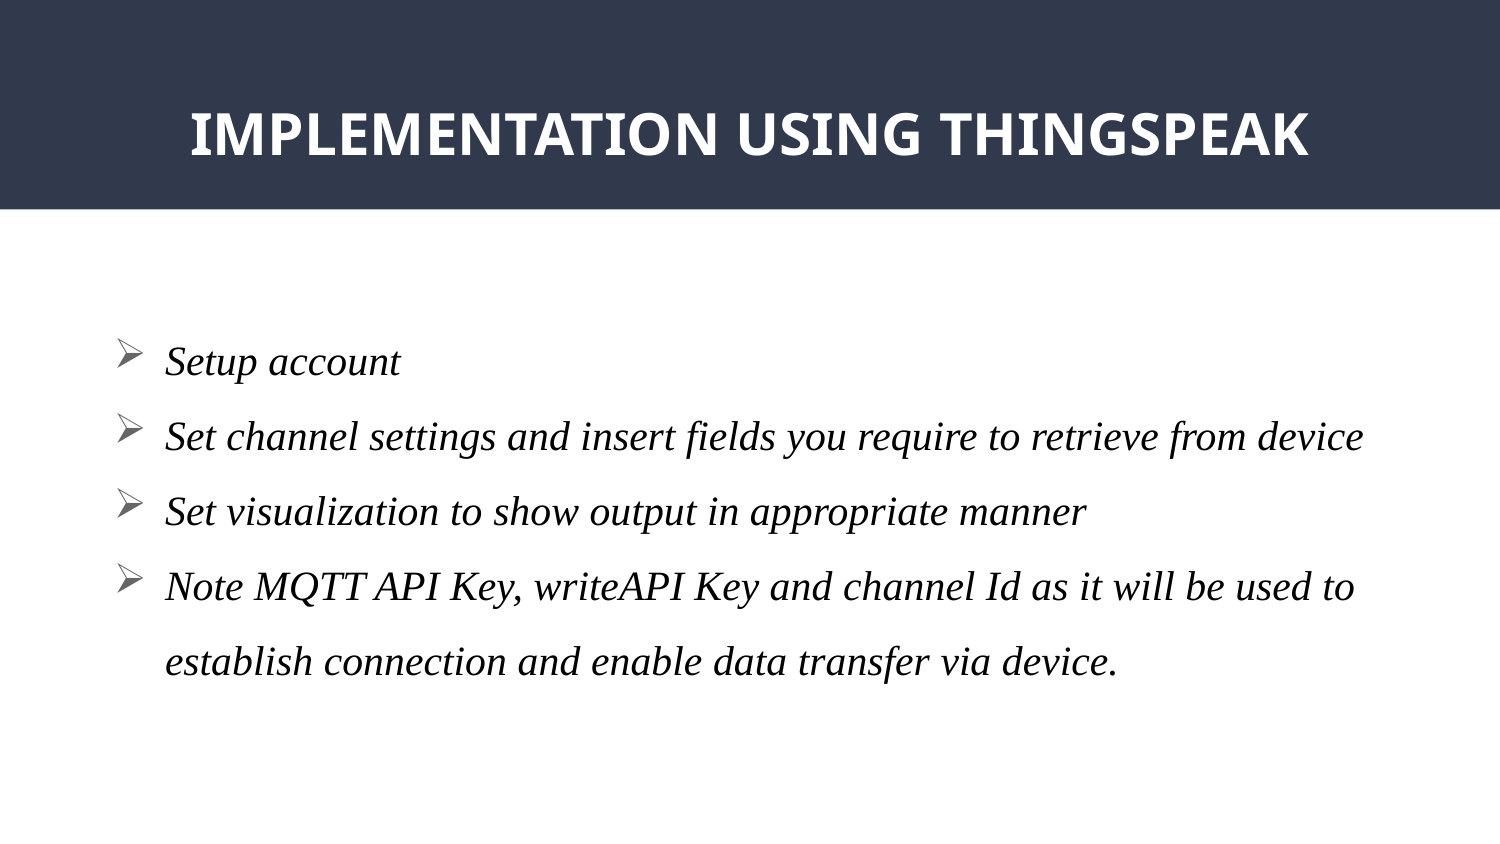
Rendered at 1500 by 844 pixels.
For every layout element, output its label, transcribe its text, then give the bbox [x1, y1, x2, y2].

title IMPLEMENTATION USING THINGSPEAK [51, 82, 1449, 185]
list Setup account Set channel settings and insert fields you require to retrieve from device Set visualization to show output in appropriate manner Note MQTT API Key, writeAPI Key and channel Id as it will be used to establish connection and enable data transfer via device. [75, 293, 1425, 653]
